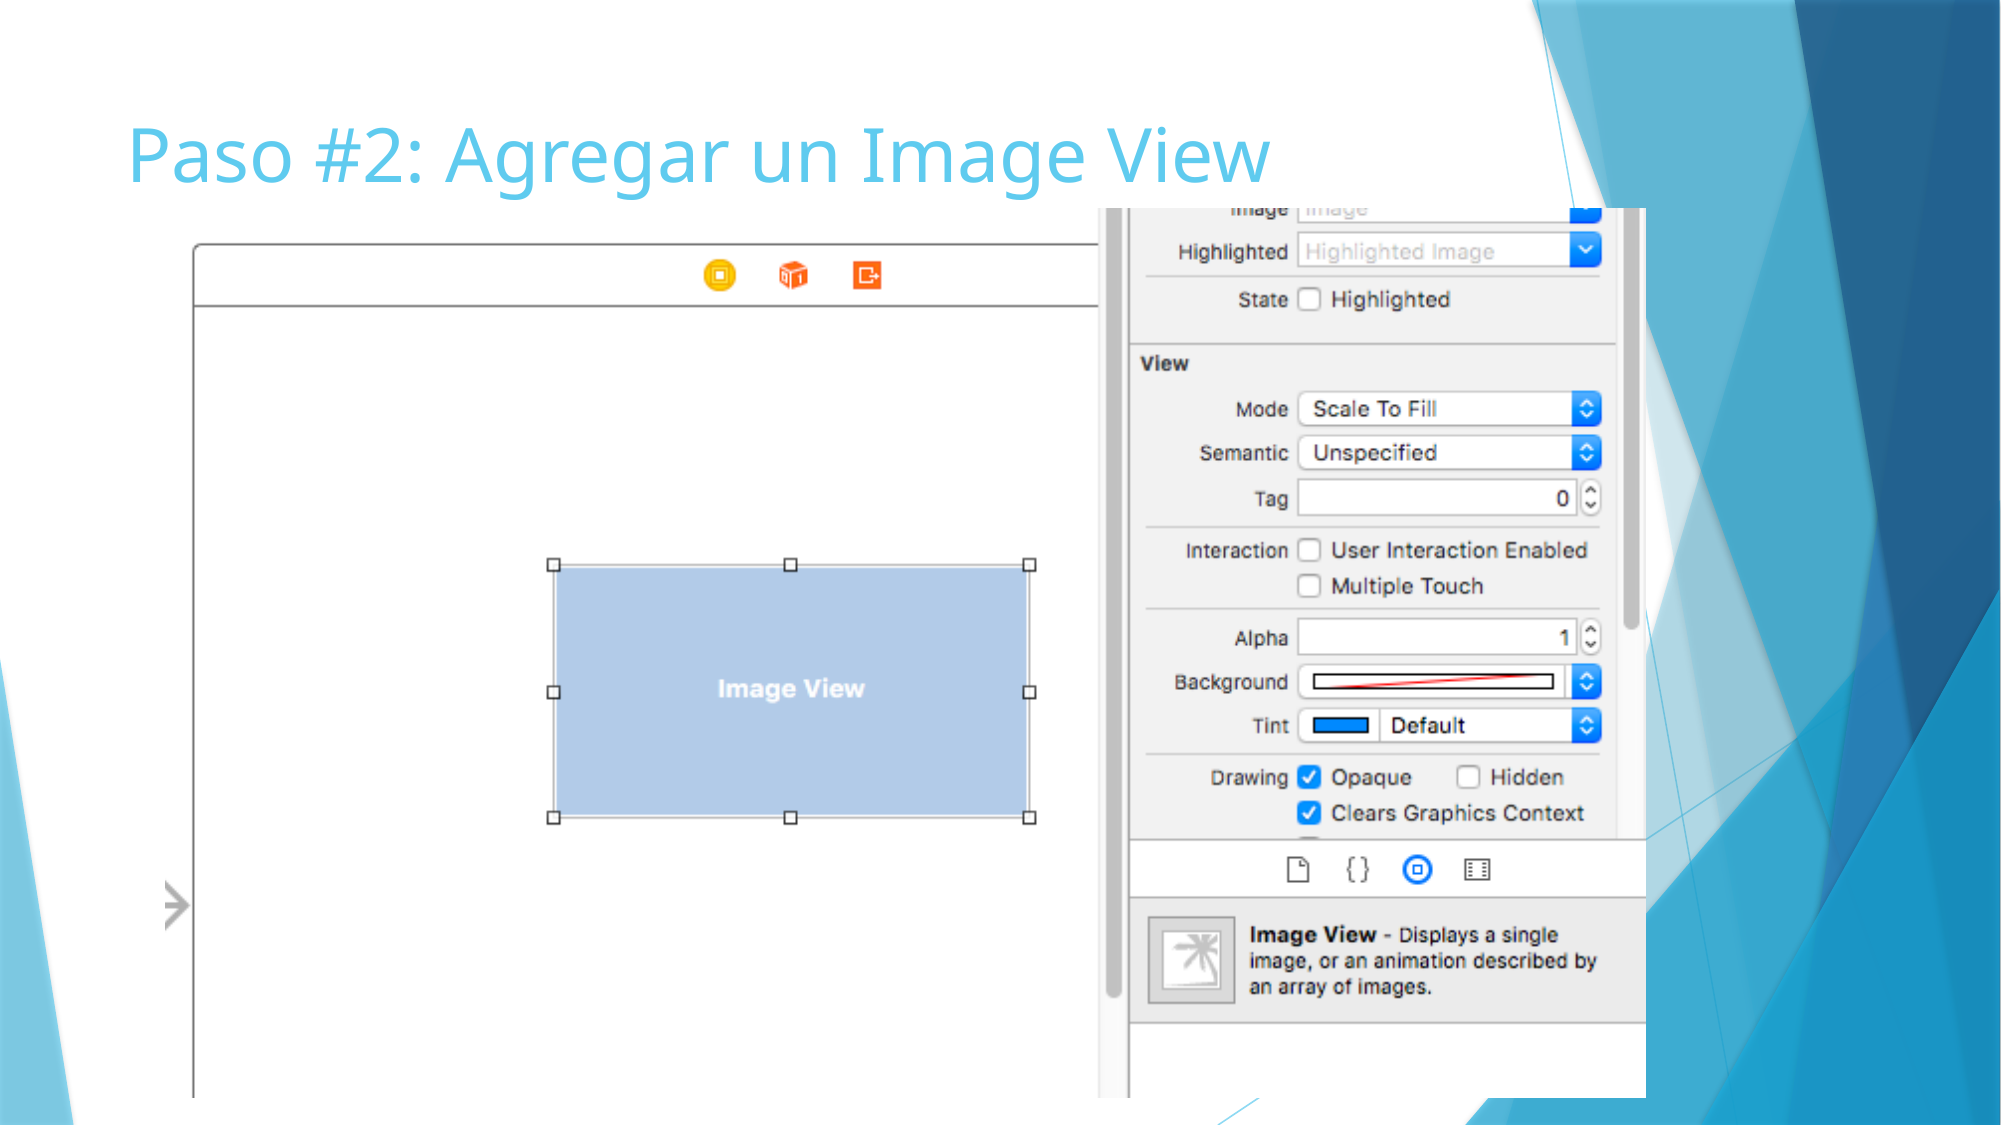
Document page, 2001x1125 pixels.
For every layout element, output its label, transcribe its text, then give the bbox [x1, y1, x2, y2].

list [164, 207, 1647, 1099]
title Paso #2: Agregar un Image View [111, 99, 1522, 317]
